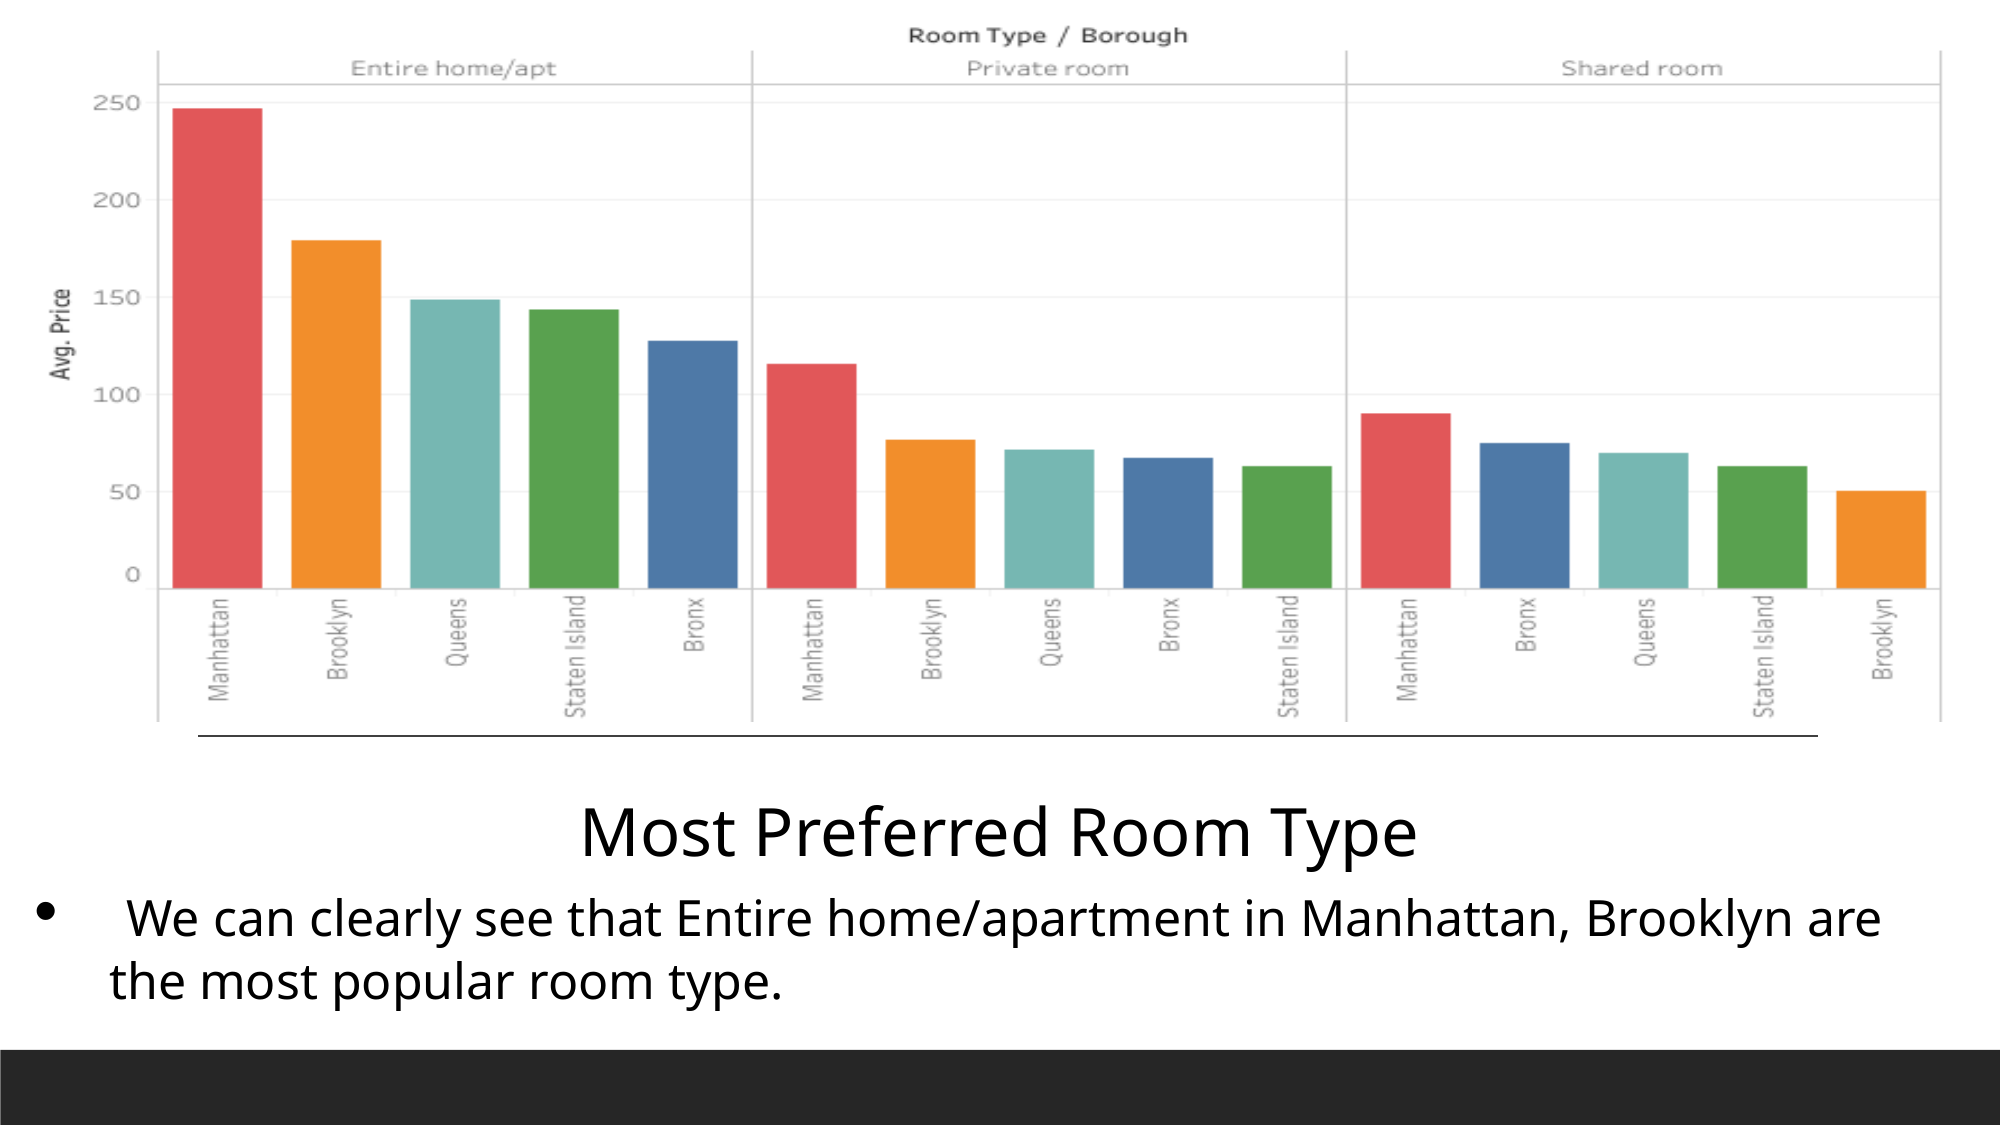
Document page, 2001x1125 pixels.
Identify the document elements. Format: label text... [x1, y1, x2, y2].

picture [23, 12, 1962, 723]
text_box Most Preferred Room Type We can clearly see that Entire home/apartment in Manhattan, Brooklyn are the most popular room type. [19, 782, 1981, 1078]
